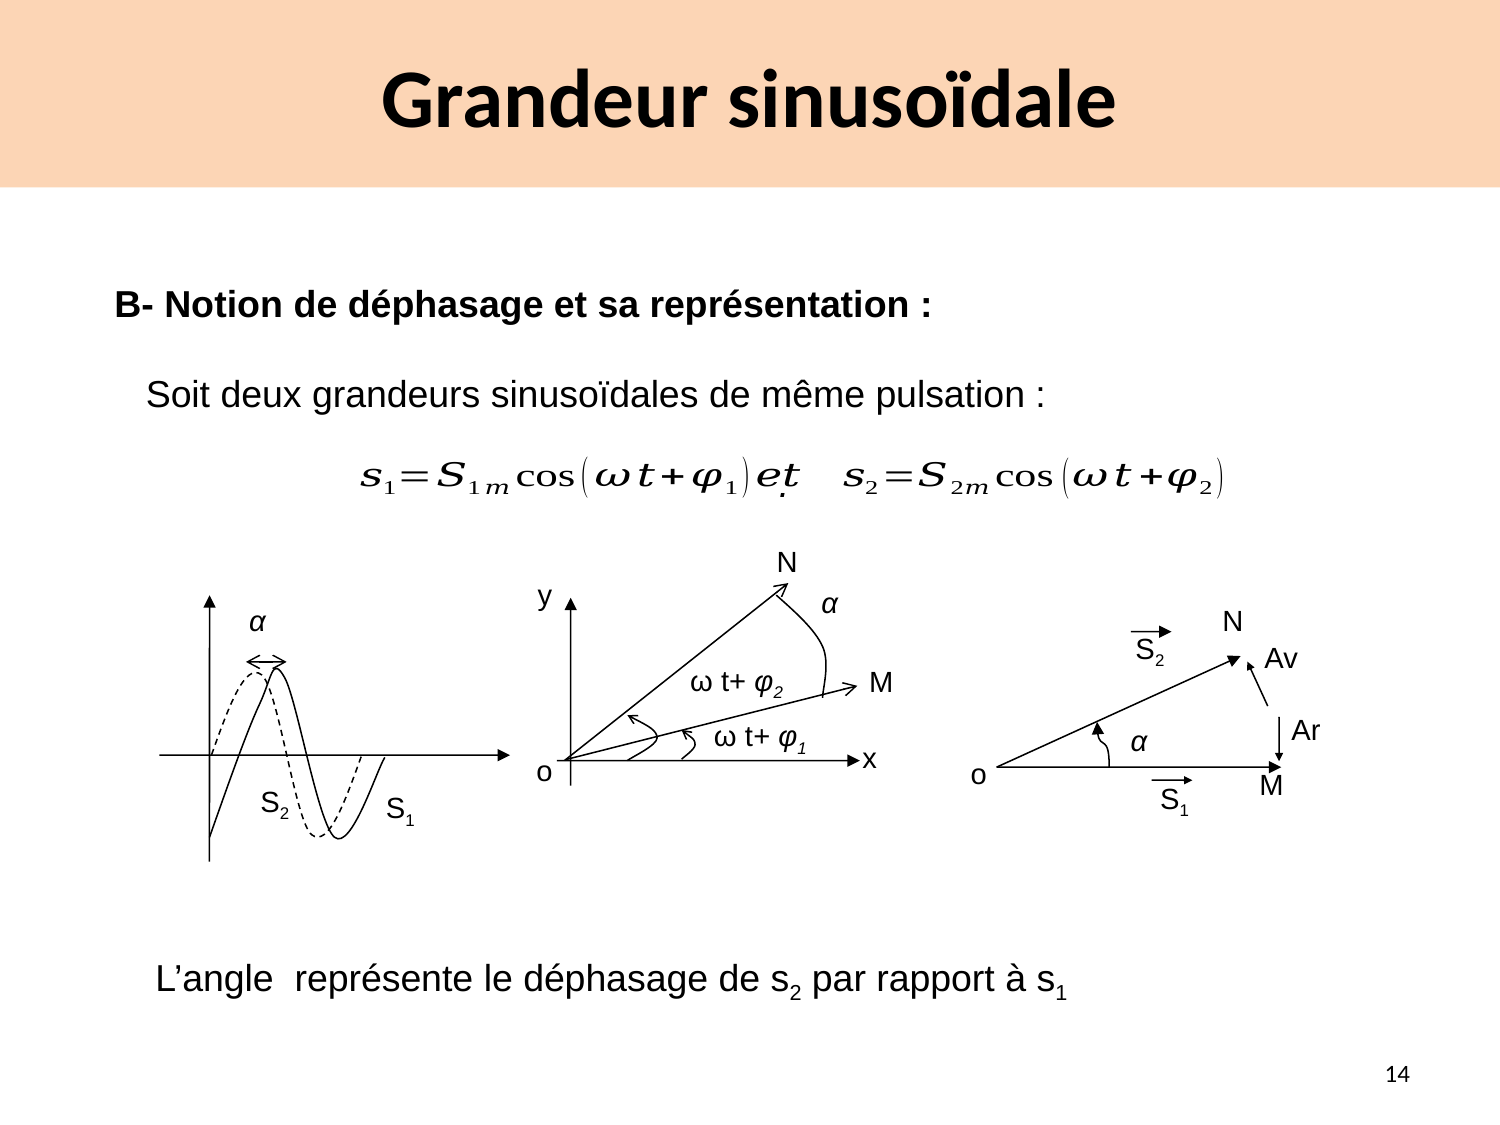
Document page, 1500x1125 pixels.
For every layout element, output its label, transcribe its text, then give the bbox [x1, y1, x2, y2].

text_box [517, 536, 914, 808]
slide_number 14 [1074, 1042, 1425, 1103]
title Grandeur sinusoïdale [0, 0, 1500, 188]
text_box B- Notion de déphasage et sa représentation : Soit deux grandeurs sinusoïdales de même pulsation : . [89, 227, 1317, 513]
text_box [159, 595, 511, 862]
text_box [953, 594, 1339, 834]
